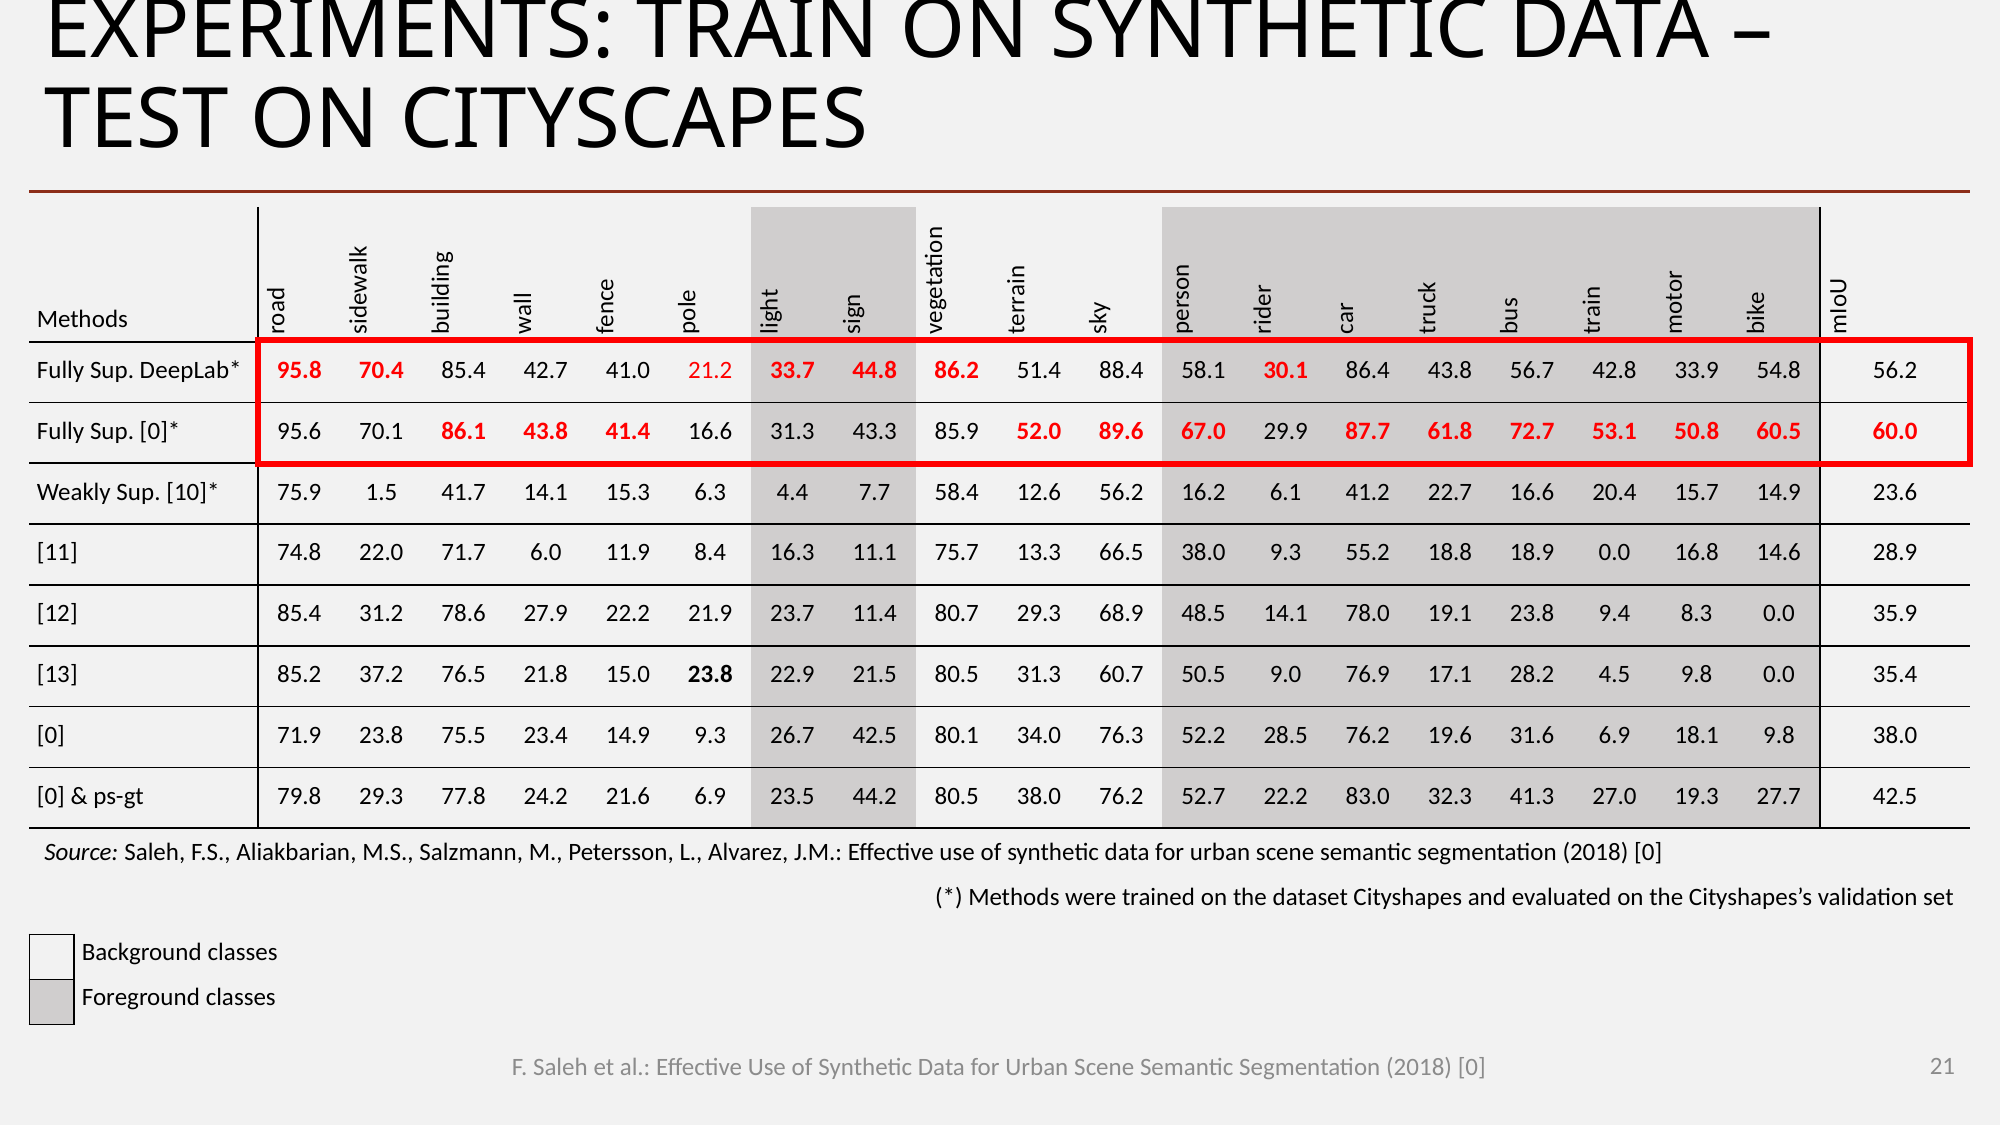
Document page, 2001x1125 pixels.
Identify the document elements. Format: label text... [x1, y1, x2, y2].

table_cell 1.5 [340, 465, 423, 523]
table_cell 6.0 [505, 525, 587, 584]
table_header wall [505, 207, 587, 339]
table_cell [13] [29, 647, 257, 706]
table_cell 9.4 [1573, 586, 1656, 645]
table_cell 29.3 [340, 768, 423, 827]
table_cell 14.1 [1245, 586, 1327, 645]
table_cell Fully Sup. DeepLab* [29, 343, 257, 402]
table_cell 22.0 [340, 525, 423, 584]
table_cell 60.7 [1080, 647, 1162, 706]
table_cell 7.7 [834, 465, 916, 523]
table_cell 37.2 [340, 647, 423, 706]
table_cell 27.0 [1573, 768, 1656, 827]
table_cell 9.8 [1656, 647, 1738, 706]
table_cell 8.3 [1656, 586, 1738, 645]
table_cell 9.3 [669, 707, 751, 767]
table_cell 38.0 [1162, 525, 1245, 584]
text_box (*) Methods were trained on the dataset Cityshapes and evaluated on the Cityshapes’s validation set [304, 872, 1971, 918]
table_cell 35.4 [1821, 647, 1970, 706]
table_cell 78.0 [1327, 586, 1409, 645]
table_header sign [834, 207, 916, 339]
table_cell 19.1 [1409, 586, 1491, 645]
table_cell 32.3 [1409, 768, 1491, 827]
table_cell 14.6 [1738, 525, 1819, 584]
table_cell [0] [29, 707, 257, 767]
table_cell [11] [29, 525, 257, 584]
table_cell 78.6 [423, 586, 505, 645]
table_cell 0.0 [1738, 647, 1819, 706]
table_cell 23.8 [669, 647, 751, 706]
text_box [257, 339, 1971, 465]
table_cell 6.3 [669, 465, 751, 523]
table_cell 14.9 [1738, 465, 1819, 523]
table_cell 14.1 [505, 465, 587, 523]
table_cell 16.2 [1162, 465, 1245, 523]
table_cell 55.2 [1327, 525, 1409, 584]
table_header terrain [998, 207, 1080, 339]
table_cell 18.1 [1656, 707, 1738, 767]
table_cell 56.2 [1080, 465, 1162, 523]
table_header pole [669, 207, 751, 339]
table_cell 9.0 [1245, 647, 1327, 706]
table_cell 23.5 [751, 768, 834, 827]
table_cell 0.0 [1738, 586, 1819, 645]
table_cell 66.5 [1080, 525, 1162, 584]
table_header sky [1080, 207, 1162, 339]
table_cell 77.8 [423, 768, 505, 827]
table_cell 6.1 [1245, 465, 1327, 523]
table_cell 22.7 [1409, 465, 1491, 523]
table_cell 19.3 [1656, 768, 1738, 827]
table_cell 75.5 [423, 707, 505, 767]
table_cell 4.5 [1573, 647, 1656, 706]
table_header truck [1409, 207, 1491, 339]
table_cell [0] & ps-gt [29, 768, 257, 827]
table_cell 79.8 [259, 768, 340, 827]
table_cell 0.0 [1573, 525, 1656, 584]
table_cell 83.0 [1327, 768, 1409, 827]
table_cell 22.2 [587, 586, 669, 645]
table_cell 76.3 [1080, 707, 1162, 767]
table_cell 21.9 [669, 586, 751, 645]
table_cell 24.2 [505, 768, 587, 827]
table_cell 50.5 [1162, 647, 1245, 706]
table_cell [12] [29, 586, 257, 645]
table_cell 27.7 [1738, 768, 1819, 827]
table_cell 13.3 [998, 525, 1080, 584]
table_cell 15.0 [587, 647, 669, 706]
table_cell 41.7 [423, 465, 505, 523]
table_cell 11.9 [587, 525, 669, 584]
table_cell 18.9 [1491, 525, 1573, 584]
table_cell 23.8 [1491, 586, 1573, 645]
table_cell 58.4 [916, 465, 998, 523]
table_cell 76.5 [423, 647, 505, 706]
table_cell 31.3 [998, 647, 1080, 706]
table_header bus [1491, 207, 1573, 339]
table_cell 23.8 [340, 707, 423, 767]
table_cell 80.7 [916, 586, 998, 645]
table_header Methods [29, 207, 257, 341]
table_cell 4.4 [751, 465, 834, 523]
table_cell 9.3 [1245, 525, 1327, 584]
table_cell 76.9 [1327, 647, 1409, 706]
table_cell Foreground classes [75, 980, 450, 1025]
table_header rider [1245, 207, 1327, 339]
table_cell 85.4 [259, 586, 340, 645]
table_cell 16.6 [1491, 465, 1573, 523]
table_header Background classes [75, 935, 450, 980]
table_header fence [587, 207, 669, 339]
table_cell 16.8 [1656, 525, 1738, 584]
table_cell 22.9 [751, 647, 834, 706]
table_header bike [1738, 207, 1819, 339]
table_header car [1327, 207, 1409, 339]
table_header building [423, 207, 505, 339]
table_cell 18.8 [1409, 525, 1491, 584]
table_cell 23.4 [505, 707, 587, 767]
table_cell 21.6 [587, 768, 669, 827]
text_box Source: Saleh, F.S., Aliakbarian, M.S., Salzmann, M., Petersson, L., Alvarez, J.M.: Effective use of synthetic data for urban scene semantic segmentation (2018) [0] [29, 828, 1971, 873]
table_cell 42.5 [834, 707, 916, 767]
table_cell 8.4 [669, 525, 751, 584]
table_cell 11.4 [834, 586, 916, 645]
table_cell 80.1 [916, 707, 998, 767]
table_cell 27.9 [505, 586, 587, 645]
table_cell 16.3 [751, 525, 834, 584]
table_cell 48.5 [1162, 586, 1245, 645]
table_cell 76.2 [1327, 707, 1409, 767]
table_cell 75.9 [259, 465, 340, 523]
table_cell 14.9 [587, 707, 669, 767]
table_header [30, 935, 73, 979]
footer F. Saleh et al.: Effective Use of Synthetic Data for Urban Scene Semantic Segmentation (2018) [0] [276, 1036, 1724, 1096]
table_cell 23.7 [751, 586, 834, 645]
table_cell 80.5 [916, 647, 998, 706]
title Experiments: train on synthetic data – test on Cityscapes [29, 29, 1971, 178]
table_cell 19.6 [1409, 707, 1491, 767]
table_cell 71.9 [259, 707, 340, 767]
table_cell 9.8 [1738, 707, 1819, 767]
table_cell Weakly Sup. [10]* [29, 464, 257, 523]
table_header motor [1656, 207, 1738, 339]
table_cell 21.8 [505, 647, 587, 706]
table_cell 80.5 [916, 768, 998, 827]
table_cell 75.7 [916, 525, 998, 584]
table_cell 29.3 [998, 586, 1080, 645]
table_cell 15.3 [587, 465, 669, 523]
table_cell 74.8 [259, 525, 340, 584]
slide_number 21 [1734, 1034, 1971, 1095]
table_cell 85.2 [259, 647, 340, 706]
table_cell 6.9 [669, 768, 751, 827]
table_cell 68.9 [1080, 586, 1162, 645]
table_header vegetation [916, 207, 998, 339]
table_cell 15.7 [1656, 465, 1738, 523]
table_cell 41.3 [1491, 768, 1573, 827]
table_cell 41.2 [1327, 465, 1409, 523]
table_cell 35.9 [1821, 586, 1970, 645]
table_header light [751, 207, 834, 339]
table_cell 28.9 [1821, 525, 1970, 584]
table_cell 26.7 [751, 707, 834, 767]
table_cell 12.6 [998, 465, 1080, 523]
table_cell 38.0 [1821, 707, 1970, 767]
table_cell 31.6 [1491, 707, 1573, 767]
table_header road [259, 207, 340, 339]
table_cell 23.6 [1821, 465, 1970, 523]
table_header sidewalk [340, 207, 423, 339]
table_cell Fully Sup. [0]* [29, 403, 257, 462]
table_cell 28.5 [1245, 707, 1327, 767]
table_header person [1162, 207, 1245, 339]
table_cell 20.4 [1573, 465, 1656, 523]
table_header mIoU [1821, 207, 1970, 339]
table_cell 28.2 [1491, 647, 1573, 706]
table_cell 71.7 [423, 525, 505, 584]
table_cell [30, 980, 73, 1024]
table_header train [1573, 207, 1656, 339]
table_cell 22.2 [1245, 768, 1327, 827]
table_cell 42.5 [1821, 768, 1970, 827]
table_cell 52.7 [1162, 768, 1245, 827]
table_cell 6.9 [1573, 707, 1656, 767]
table_cell 52.2 [1162, 707, 1245, 767]
table_cell 21.5 [834, 647, 916, 706]
table_cell 11.1 [834, 525, 916, 584]
table_cell 34.0 [998, 707, 1080, 767]
table_cell 17.1 [1409, 647, 1491, 706]
table_cell 38.0 [998, 768, 1080, 827]
table_cell 44.2 [834, 768, 916, 827]
table_cell 31.2 [340, 586, 423, 645]
table_cell 76.2 [1080, 768, 1162, 827]
